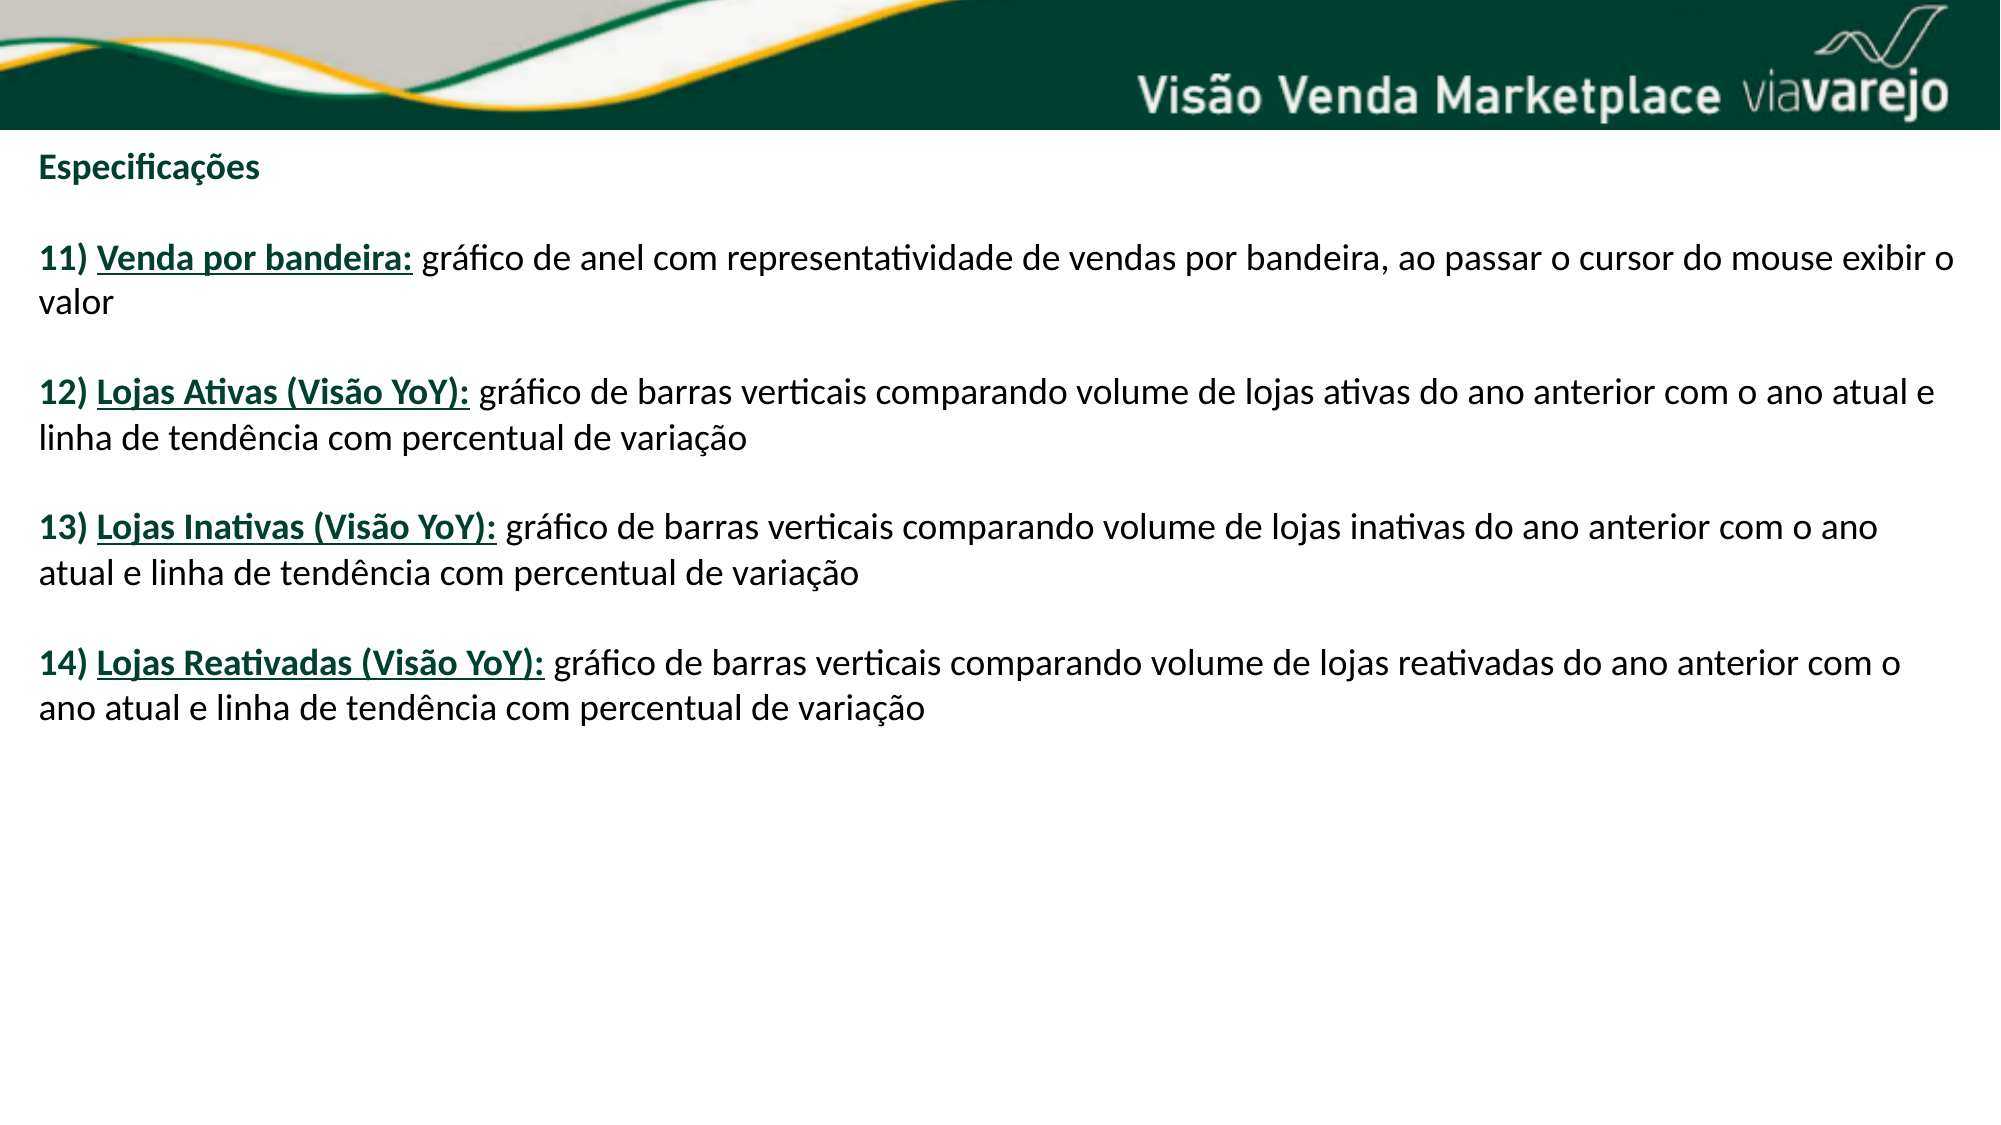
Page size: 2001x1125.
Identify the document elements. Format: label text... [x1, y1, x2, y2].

text_box Especificações 11) Venda por bandeira: gráfico de anel com representatividade de vendas por bandeira, ao passar o cursor do mouse exibir o valor 12) Lojas Ativas (Visão YoY): gráfico de barras verticais comparando volume de lojas ativas do ano anterior com o ano atual e linha de tendência com percentual de variação 13) Lojas Inativas (Visão YoY): gráfico de barras verticais comparando volume de lojas inativas do ano anterior com o ano atual e linha de tendência com percentual de variação 14) Lojas Reativadas (Visão YoY): gráfico de barras verticais comparando volume de lojas reativadas do ano anterior com o ano atual e linha de tendência com percentual de variação [23, 135, 1976, 870]
picture [0, 0, 2000, 130]
